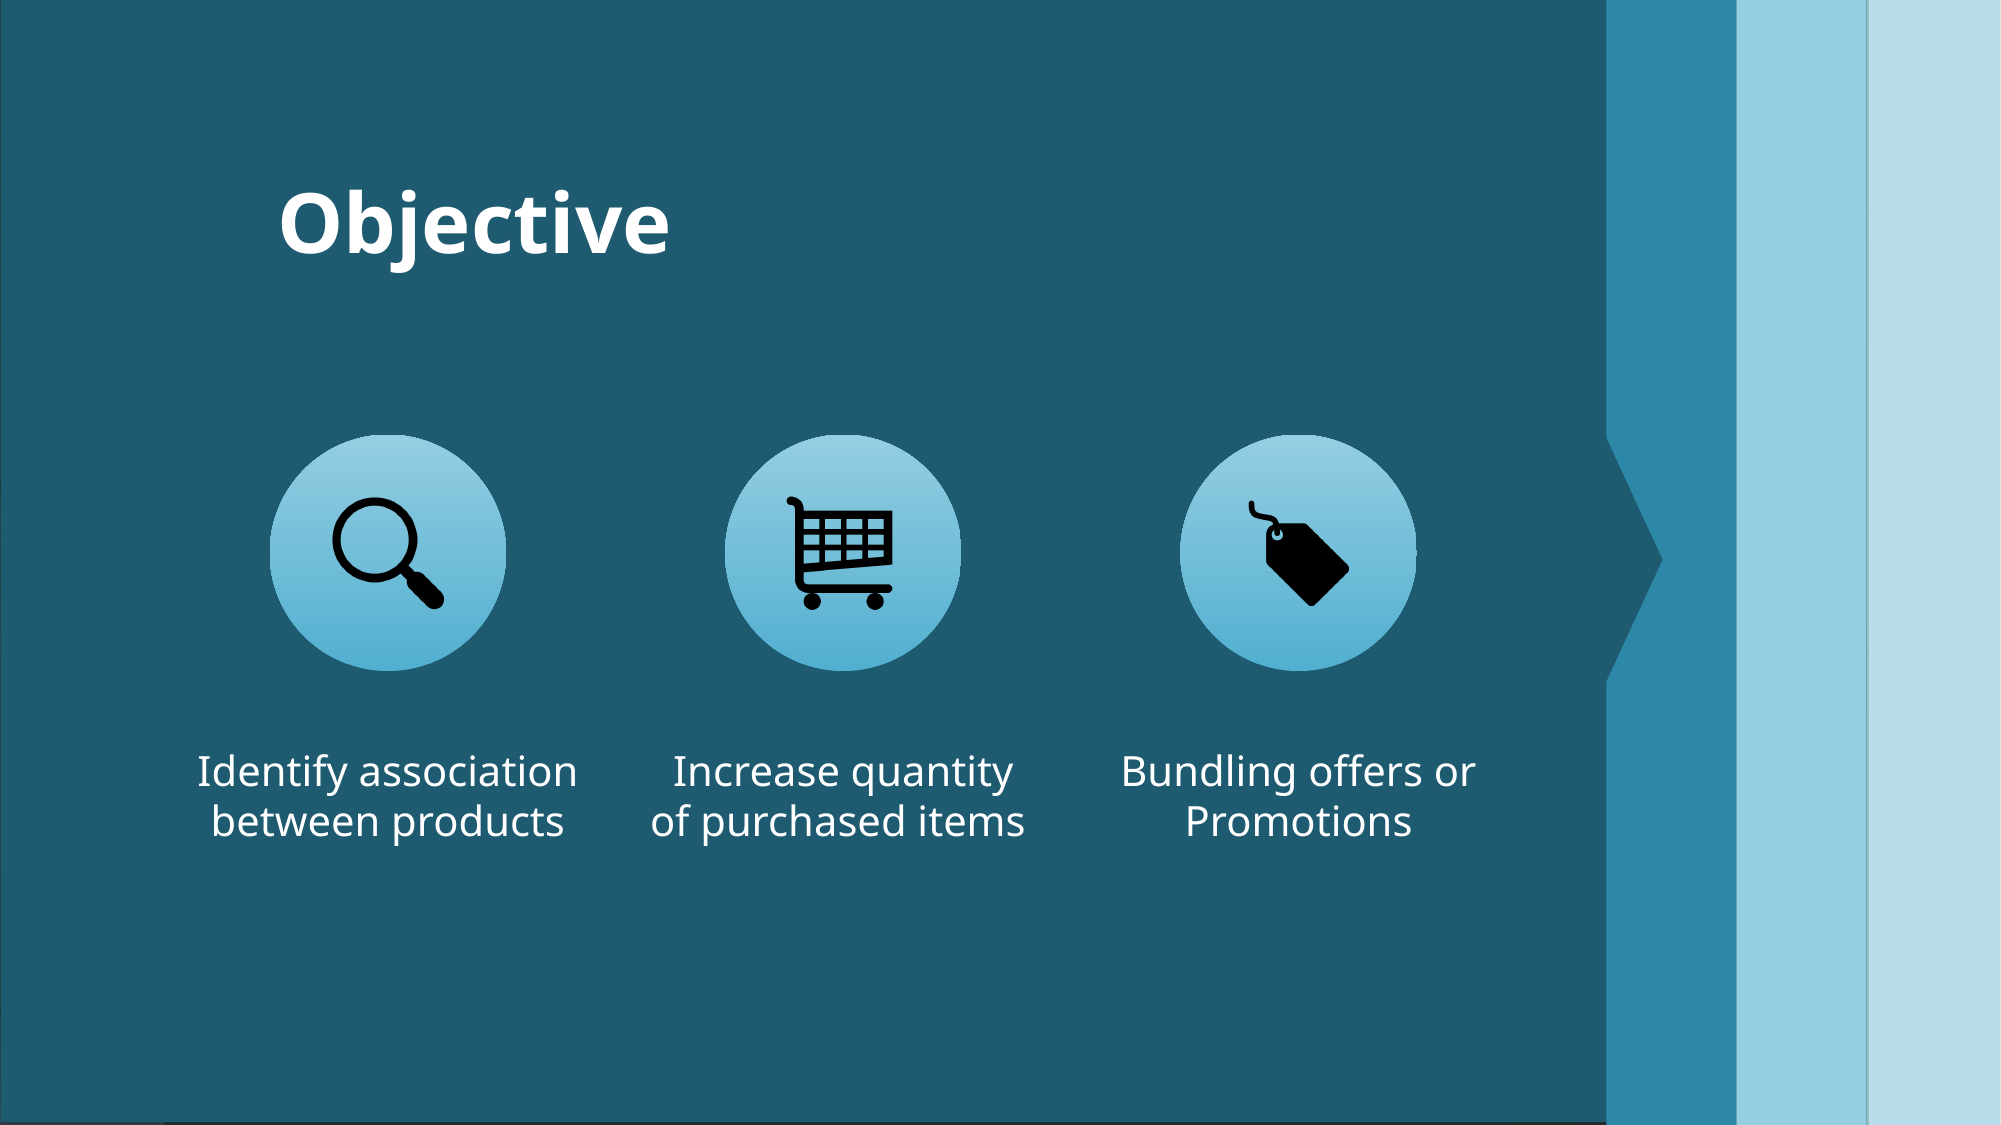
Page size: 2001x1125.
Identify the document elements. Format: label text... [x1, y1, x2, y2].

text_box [190, 372, 1497, 926]
text_box [1735, 0, 1868, 1125]
text_box [1868, 0, 2000, 1125]
text_box Objective [262, 162, 804, 278]
text_box [1601, 429, 1664, 690]
text_box [1605, 0, 1735, 1125]
text_box [0, 0, 1605, 1123]
